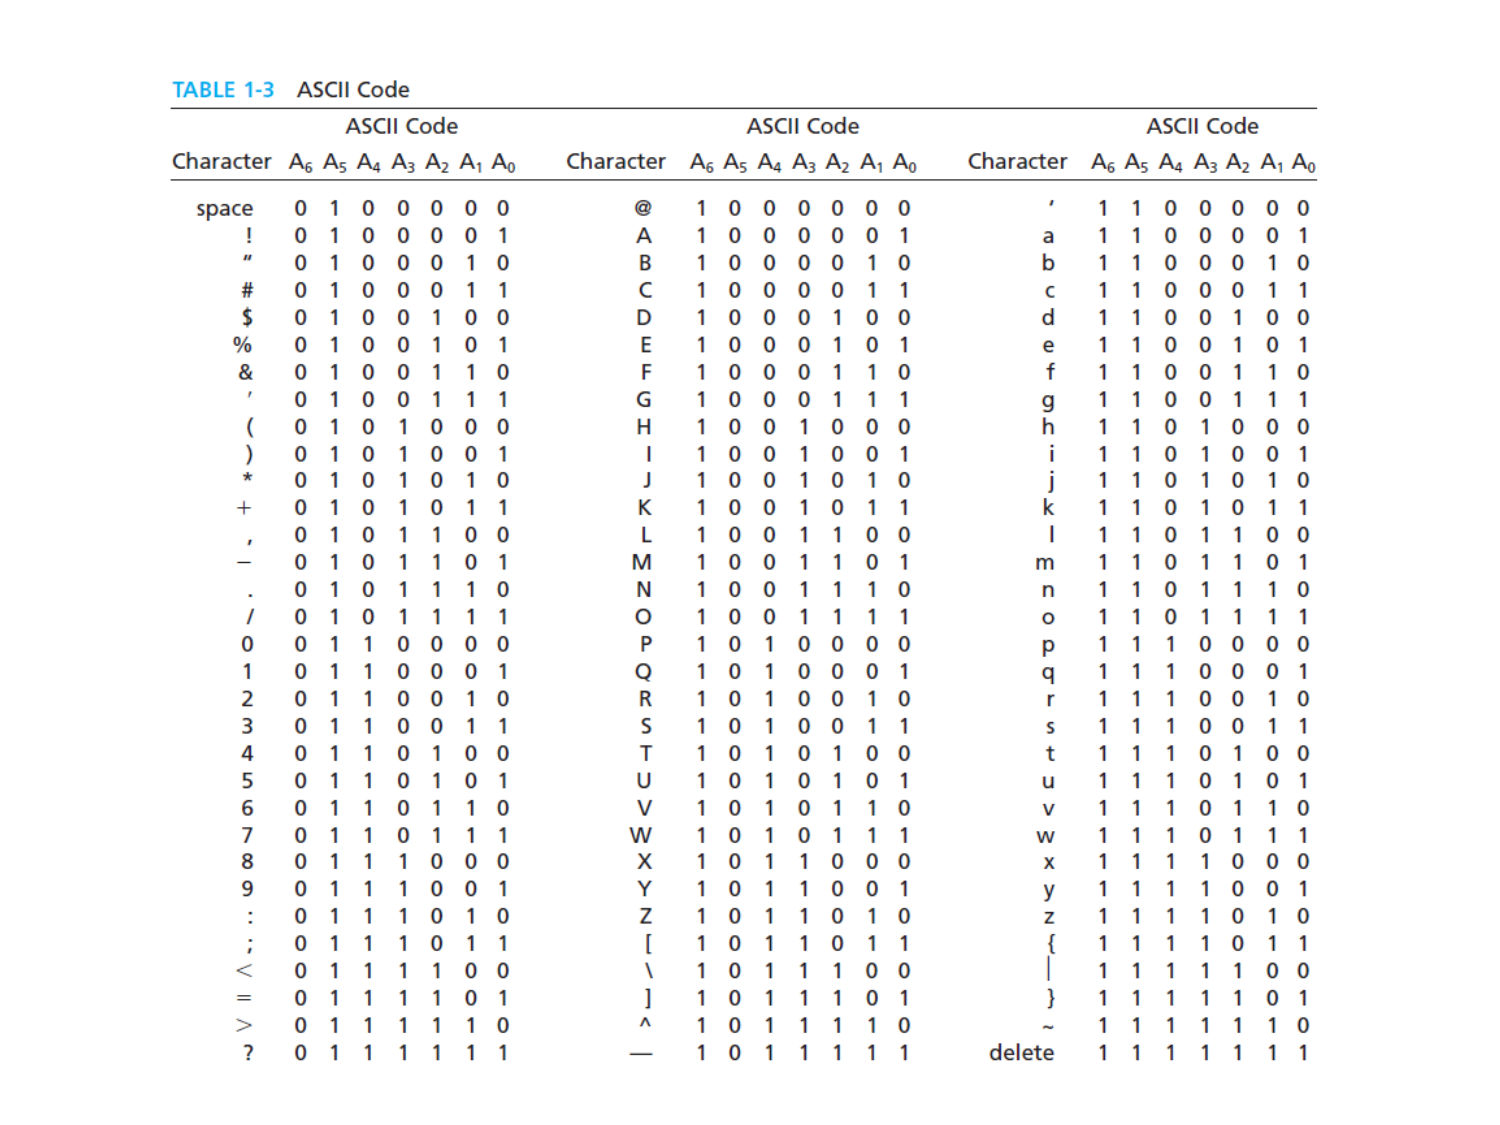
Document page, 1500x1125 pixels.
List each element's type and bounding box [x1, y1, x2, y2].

picture [149, 74, 1338, 1089]
